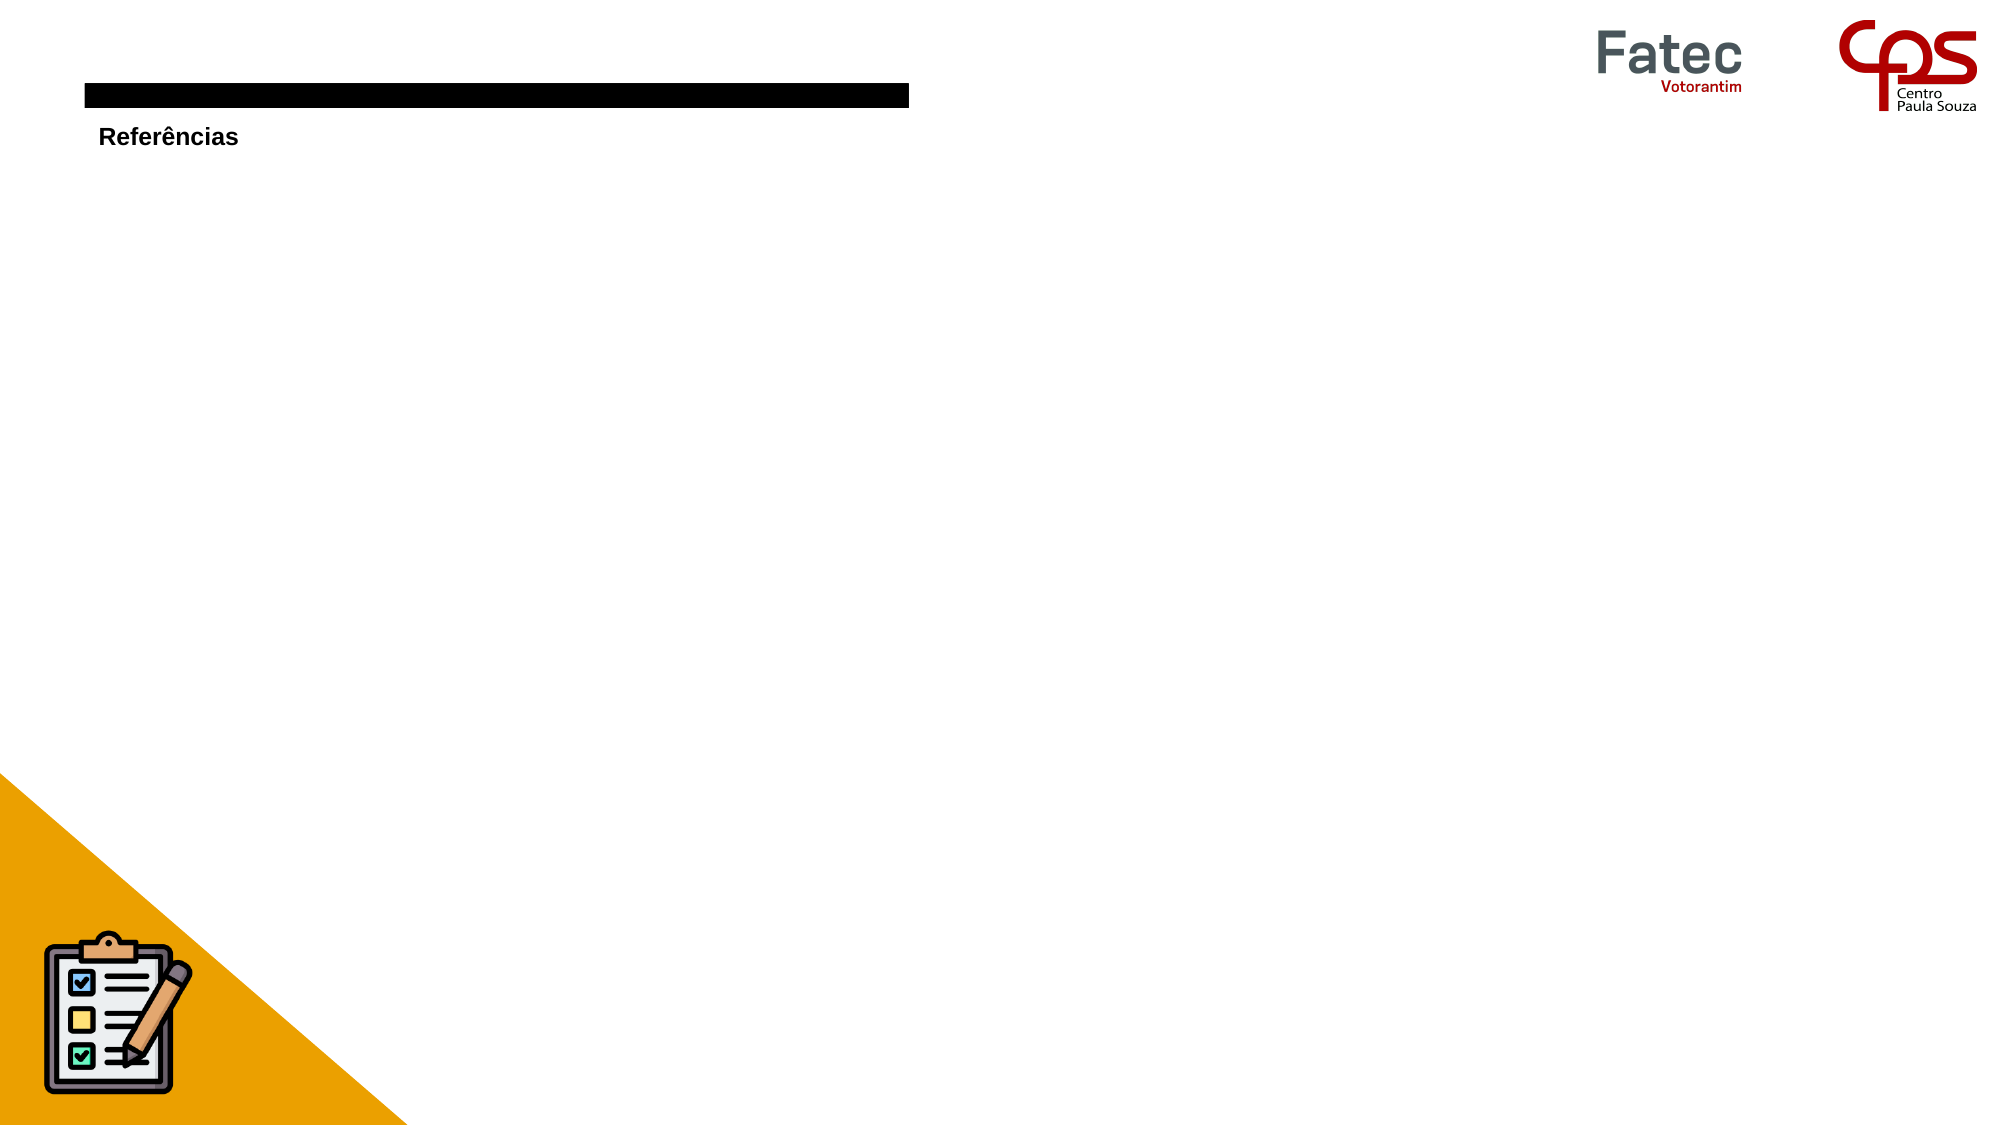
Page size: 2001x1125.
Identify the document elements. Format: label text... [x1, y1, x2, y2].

title Referências [83, 112, 1620, 250]
picture [34, 928, 202, 1096]
text_box [0, 771, 410, 1125]
picture [1597, 20, 1977, 120]
